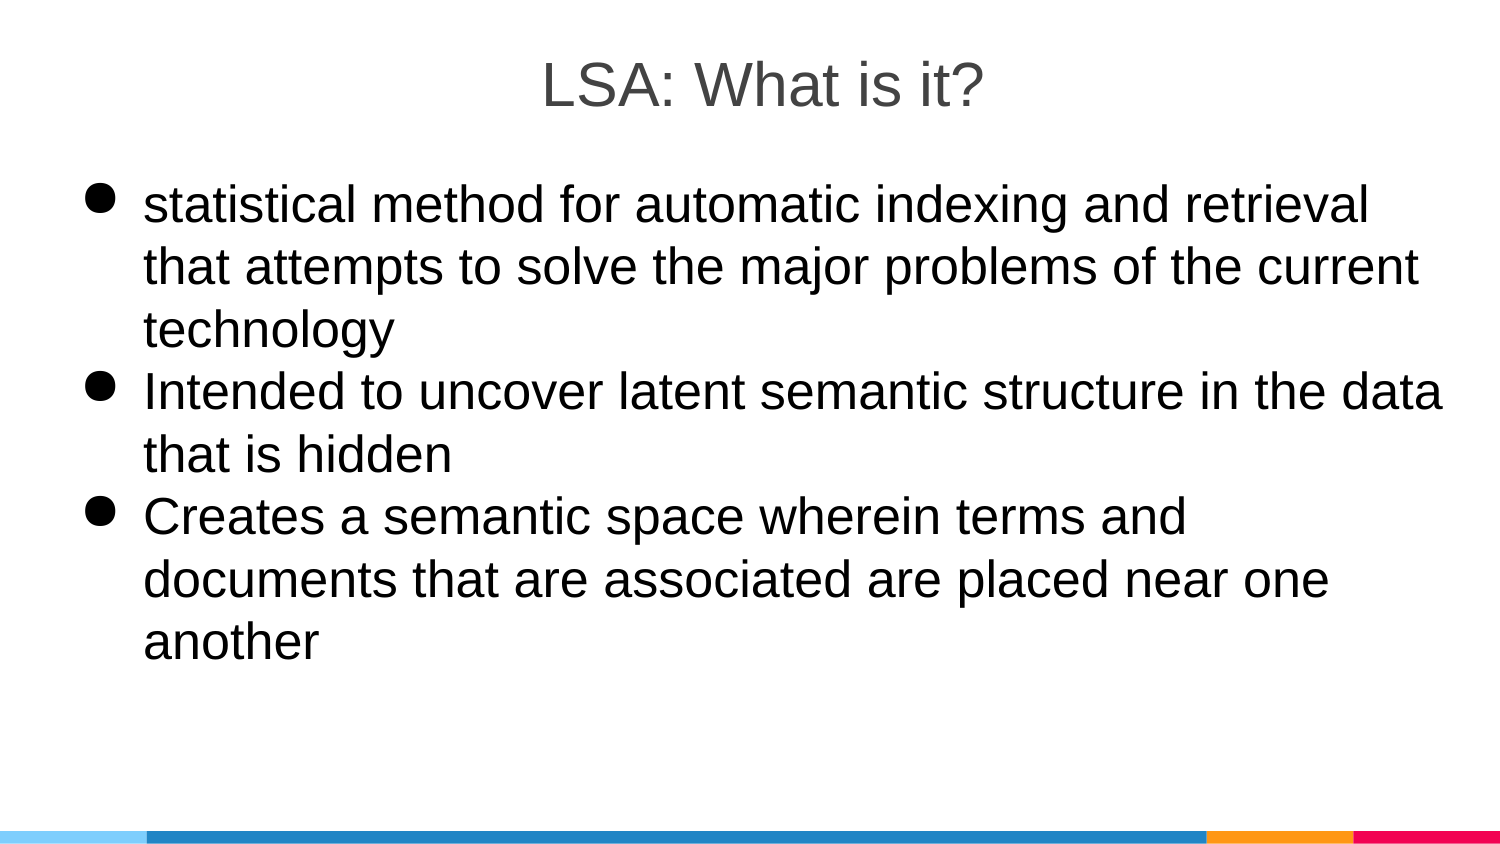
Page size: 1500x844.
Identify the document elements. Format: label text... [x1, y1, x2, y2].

text_box statistical method for automatic indexing and retrieval that attempts to solve the major problems of the current technology Intended to uncover latent semantic structure in the data that is hidden Creates a semantic space wherein terms and documents that are associated are placed near one another [53, 155, 1467, 787]
text_box LSA: What is it? [85, 28, 1443, 141]
